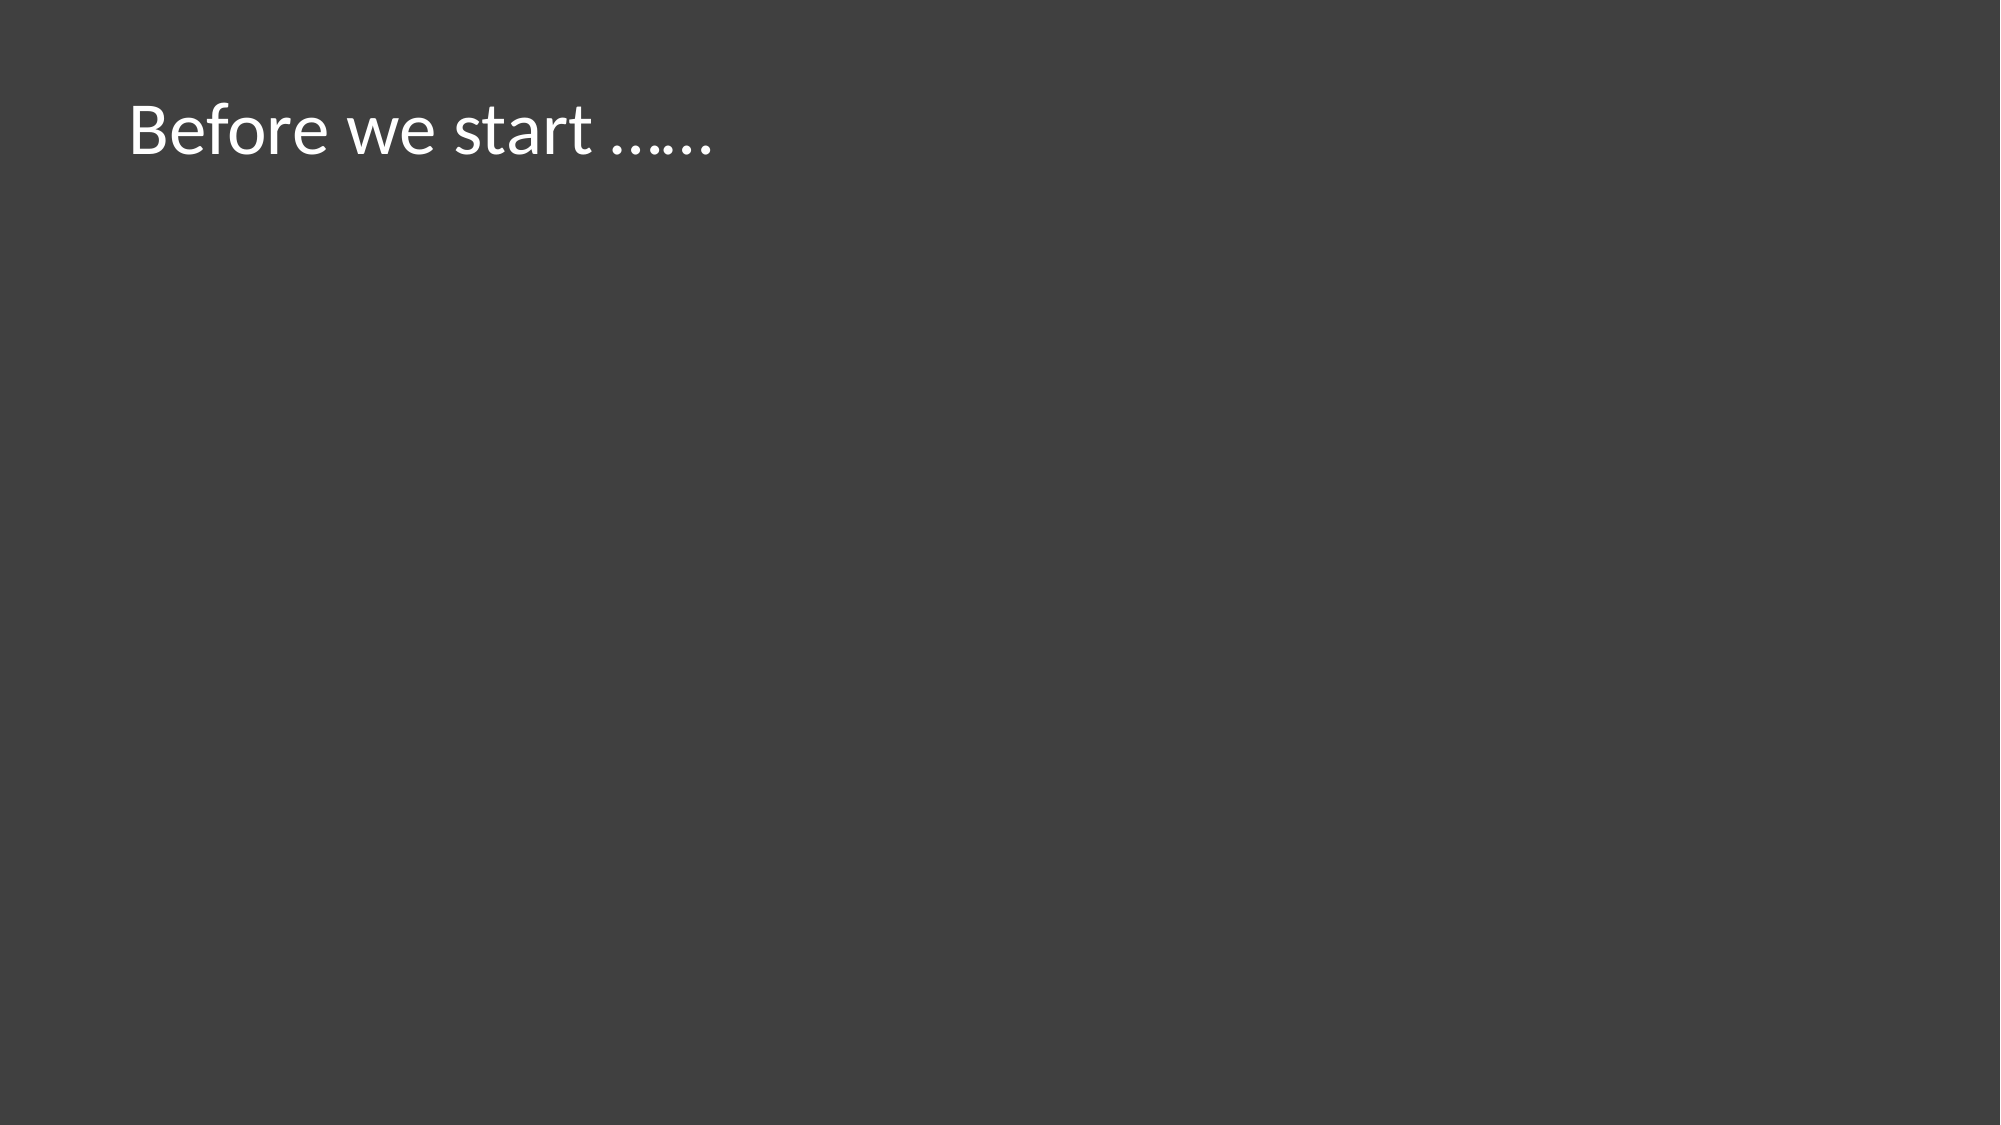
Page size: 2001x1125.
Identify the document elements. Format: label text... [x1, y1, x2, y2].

text_box Before we start …… [113, 71, 729, 177]
